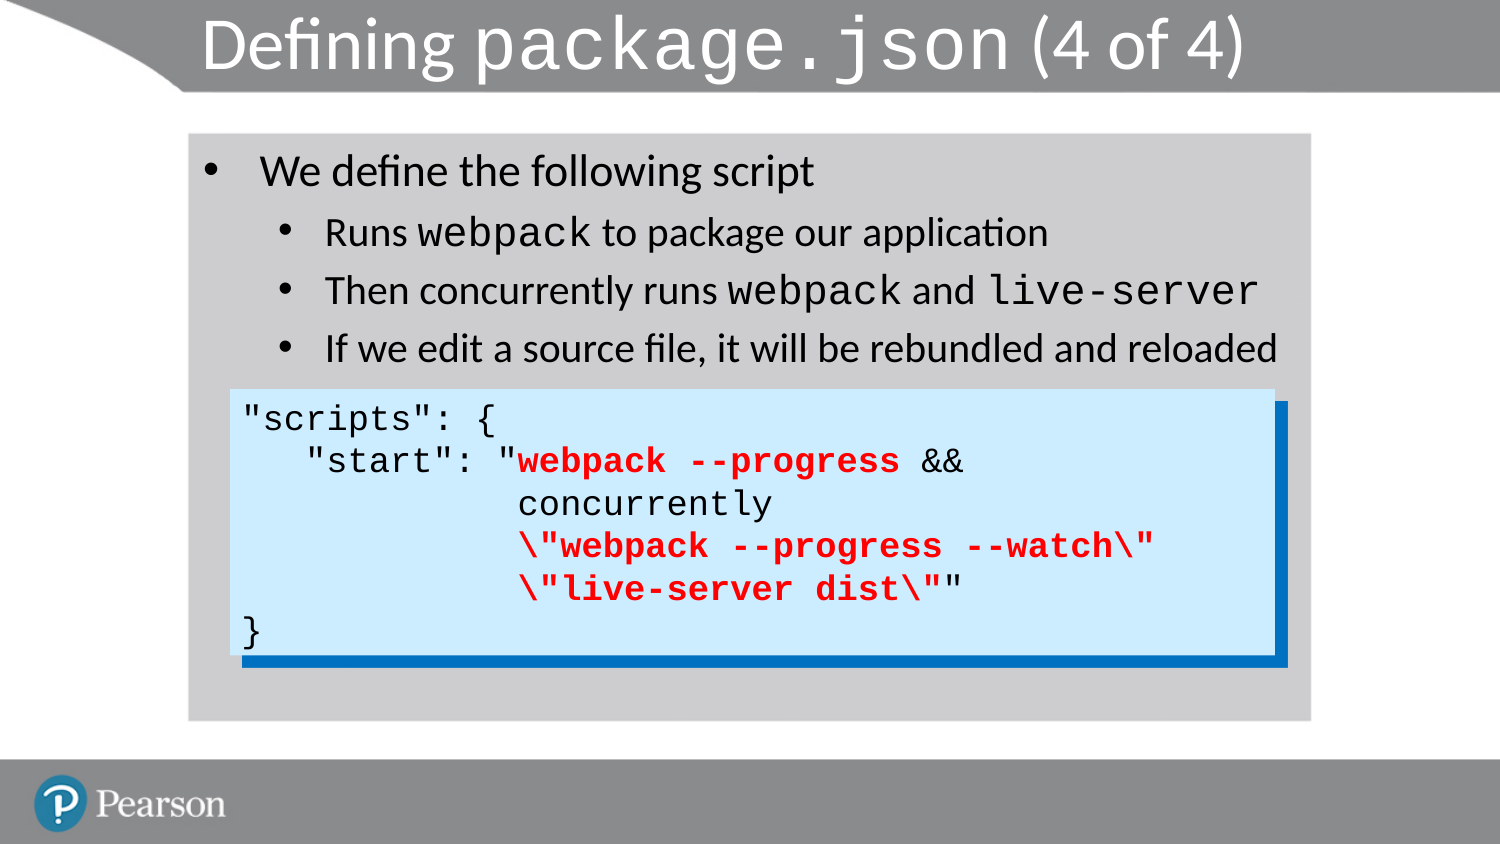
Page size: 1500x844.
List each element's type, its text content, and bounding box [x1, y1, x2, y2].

list We define the following script Runs webpack to package our application Then concurrently runs webpack and live-server If we edit a source file, it will be rebundled and reloaded [188, 133, 1311, 716]
text_box "scripts": { "start": "webpack --progress && concurrently \"webpack --progress --watch\" \"live-server dist\"" } [230, 389, 1275, 656]
picture [0, 0, 1500, 844]
title Defining package.json (4 of 4) [186, 0, 1425, 79]
